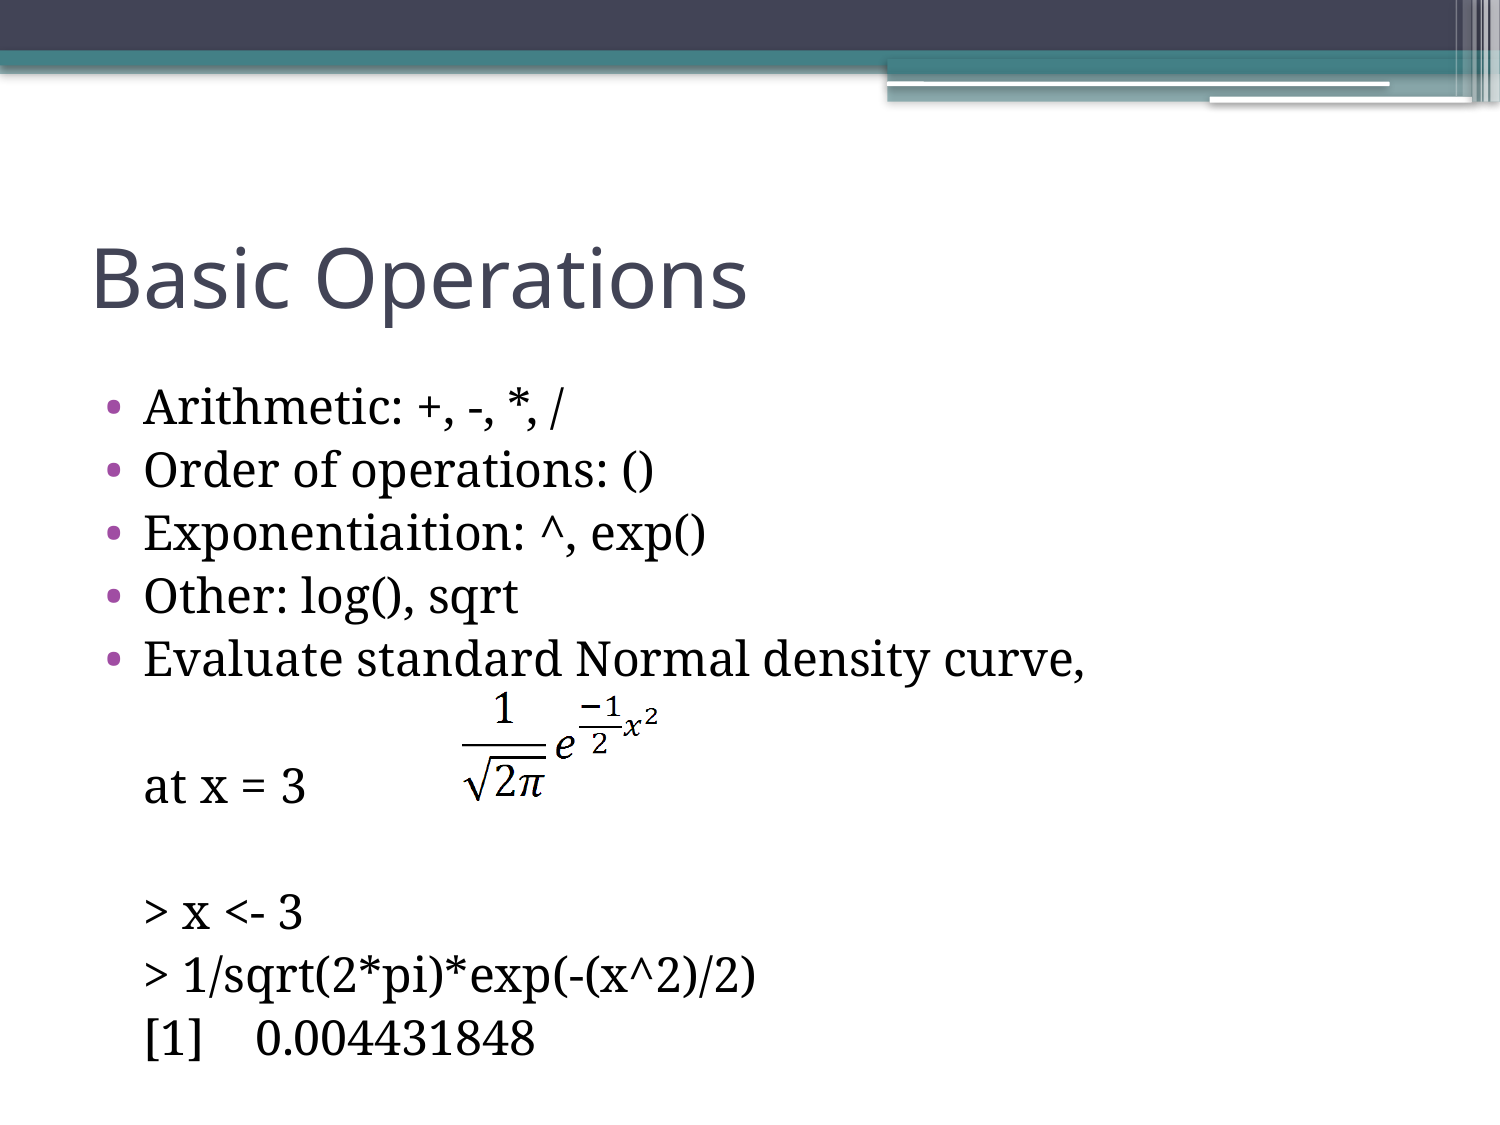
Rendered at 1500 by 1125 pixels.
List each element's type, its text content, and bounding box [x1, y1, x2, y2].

title Basic Operations [75, 187, 1425, 363]
list Arithmetic: +, -, *, / Order of operations: () Exponentiaition: ^, exp() Other: log(), sqrt Evaluate standard Normal density curve, at x = 3 > x <- 3 > 1/sqrt(2*pi)*exp(-(x^2)/2) [1] 0.004431848 [75, 368, 1425, 1079]
picture [462, 687, 663, 809]
